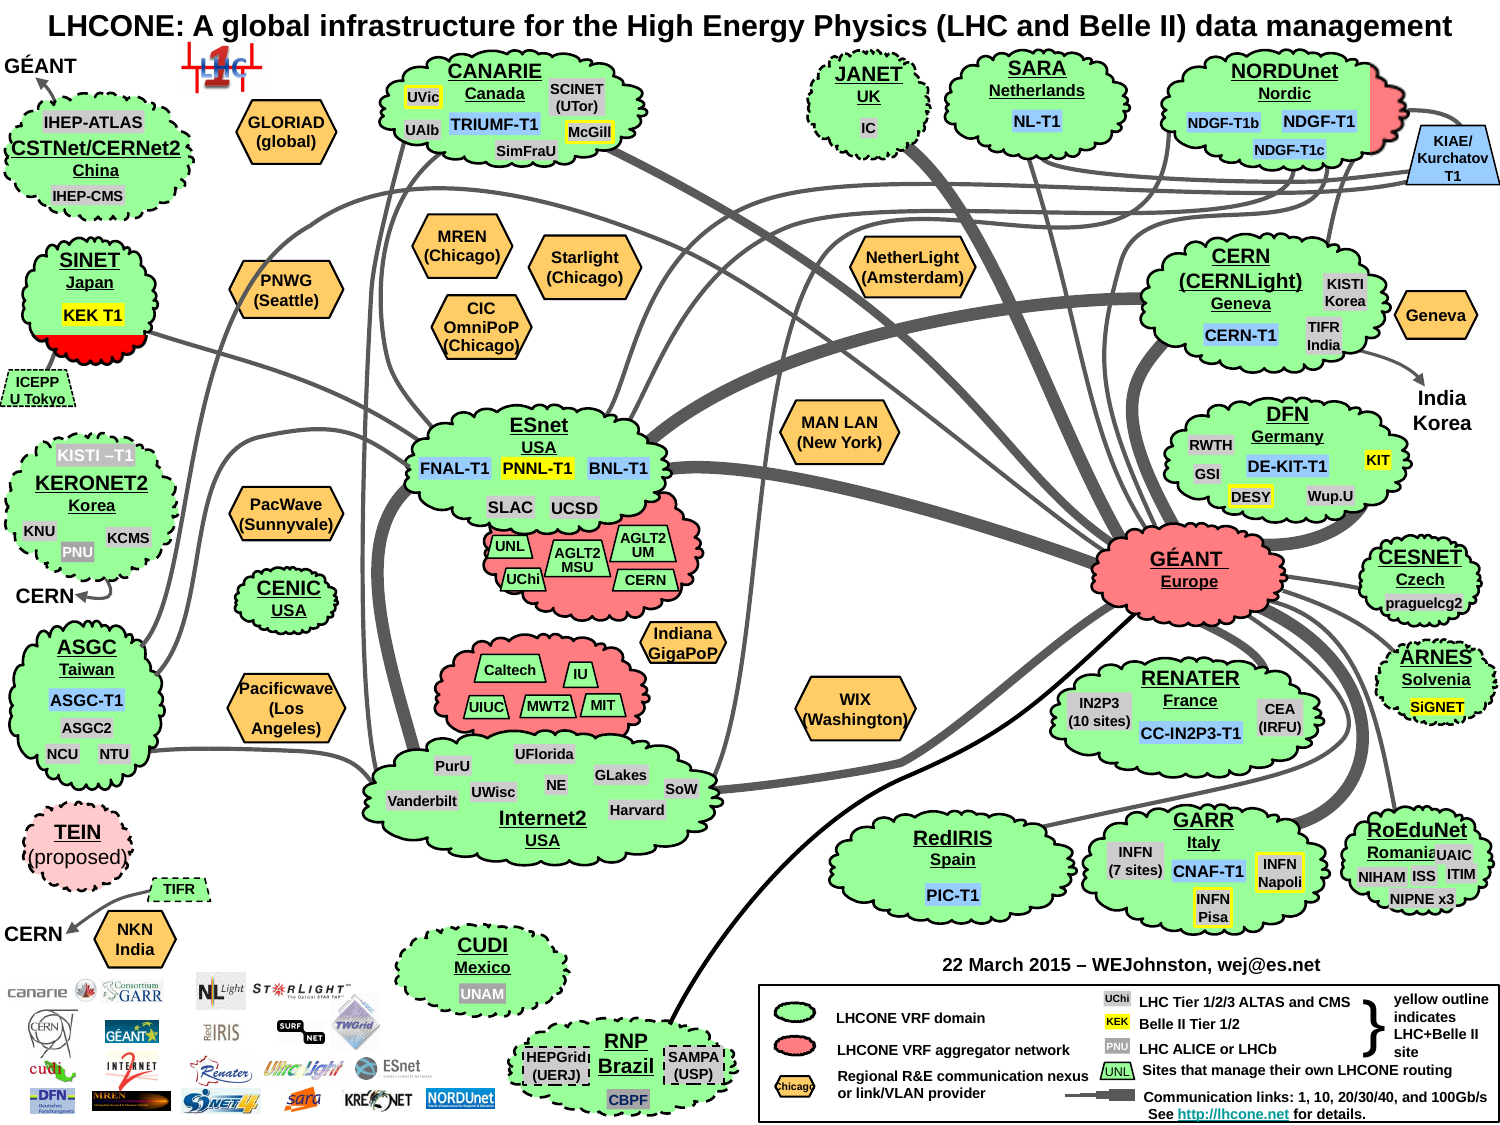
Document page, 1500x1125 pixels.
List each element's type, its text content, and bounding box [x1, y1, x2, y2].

text_box [1327, 202, 1344, 245]
text_box UFlorida [513, 743, 576, 765]
text_box IU [563, 662, 599, 688]
text_box [1141, 127, 1169, 159]
text_box [1119, 176, 1160, 190]
text_box [1111, 255, 1164, 299]
text_box [1028, 159, 1149, 528]
text_box KERONET2 Korea [20, 462, 164, 523]
text_box [409, 153, 456, 189]
text_box [969, 308, 988, 314]
text_box ASGC-T1 [48, 688, 126, 712]
picture [21, 335, 161, 366]
text_box CERN [0, 912, 78, 953]
text_box SimFraU [495, 139, 558, 161]
text_box CUDI Mexico [439, 924, 526, 984]
picture [251, 981, 380, 1050]
text_box UAlb [403, 119, 441, 140]
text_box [234, 566, 339, 635]
text_box UVic [405, 86, 441, 108]
text_box SoW [663, 778, 700, 799]
text_box MIT [580, 693, 626, 717]
text_box SCINET (UTor) [548, 78, 606, 116]
text_box NKN India [94, 910, 176, 968]
text_box [774, 1036, 815, 1056]
text_box [362, 730, 723, 866]
text_box [22, 252, 158, 334]
picture [180, 1054, 262, 1114]
text_box NE [544, 774, 568, 796]
text_box INFN (7 sites) [1106, 841, 1165, 880]
text_box } [1346, 1011, 1402, 1040]
text_box [897, 147, 942, 183]
text_box [987, 301, 1120, 537]
text_box [830, 876, 1072, 924]
picture [92, 1050, 172, 1111]
text_box LHC Tier 1/2/3 ALTAS and CMS [1139, 993, 1479, 1011]
text_box Wup.U [1306, 485, 1355, 506]
text_box UChi [500, 568, 546, 591]
text_box TEIN (proposed) [12, 811, 143, 877]
text_box [1070, 859, 1077, 875]
text_box } [1346, 973, 1402, 993]
text_box [1282, 590, 1373, 661]
text_box JANET UK [820, 53, 918, 114]
text_box ASGC2 [60, 717, 114, 739]
picture [426, 1092, 495, 1110]
text_box ICEPP U Tokyo [0, 369, 76, 407]
text_box } [1346, 1058, 1402, 1069]
text_box [1038, 182, 1406, 283]
text_box SAMPA (USP) [663, 1045, 724, 1084]
text_box NDGF-T1 [1281, 109, 1358, 133]
text_box [1040, 616, 1349, 821]
text_box KNU [22, 520, 57, 542]
text_box [1161, 56, 1364, 171]
text_box [155, 429, 410, 676]
text_box CEA (IRFU) [1256, 698, 1304, 737]
text_box [1082, 808, 1330, 935]
text_box UNL [1100, 1062, 1135, 1080]
text_box NTU [98, 743, 131, 765]
text_box GÉANT [4, 52, 83, 78]
picture [200, 1021, 242, 1043]
text_box [1367, 1068, 1499, 1122]
text_box [395, 929, 570, 1017]
text_box PIC-T1 [924, 883, 982, 906]
text_box [774, 1002, 815, 1022]
text_box [1164, 401, 1412, 523]
text_box TRIUMF-T1 [449, 112, 541, 136]
text_box Harvard [608, 799, 667, 821]
text_box ASGC Taiwan [42, 626, 132, 687]
text_box [731, 183, 1063, 333]
text_box SARA Netherlands [974, 51, 1101, 108]
text_box UWisc [470, 781, 518, 803]
text_box [136, 444, 158, 462]
text_box [1344, 350, 1424, 377]
text_box [885, 377, 960, 434]
text_box NDGF-T1c [1252, 138, 1327, 160]
text_box [686, 230, 859, 351]
text_box [1040, 554, 1095, 568]
text_box [844, 346, 900, 381]
text_box [507, 1021, 738, 1116]
text_box [944, 62, 1130, 159]
text_box CSTNet/CERNet2 China [0, 126, 196, 187]
text_box RedIRIS Spain [838, 816, 1070, 877]
text_box INFN Napoli [1256, 853, 1304, 892]
text_box [1311, 181, 1325, 192]
text_box DESY [1229, 485, 1273, 507]
text_box [669, 614, 1135, 1025]
text_box GSI [1193, 463, 1222, 485]
text_box [161, 335, 219, 362]
text_box [147, 748, 373, 800]
text_box [807, 69, 931, 160]
text_box Pacificwave (Los Angeles) [227, 673, 346, 743]
text_box Internet2 USA [484, 797, 602, 858]
text_box SINET Japan [44, 239, 136, 300]
text_box KISTI –T1 [55, 443, 136, 467]
text_box NL-T1 [1012, 109, 1063, 133]
text_box CBPF [606, 1089, 650, 1110]
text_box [1363, 778, 1472, 943]
text_box [1104, 310, 1164, 526]
text_box KEK T1 [61, 303, 125, 327]
text_box [1050, 663, 1325, 778]
text_box IN2P3 (10 sites) [1066, 692, 1133, 731]
text_box RNP Brazil [583, 1020, 670, 1086]
text_box [712, 604, 1111, 790]
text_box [1352, 534, 1489, 627]
text_box TIFR India [1305, 316, 1343, 355]
text_box [1140, 238, 1391, 373]
text_box [1234, 214, 1302, 235]
text_box yellow outline indicates LHC+Belle II site [1402, 982, 1500, 1068]
text_box LHCONE: A global infrastructure for the High Energy Physics (LHC and Belle II) data management [0, 0, 1500, 51]
text_box NCU [45, 743, 80, 764]
text_box GARR Italy [1158, 799, 1250, 860]
text_box [66, 620, 107, 626]
text_box IHEP-ATLAS [42, 110, 145, 134]
picture [195, 972, 246, 1010]
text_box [1375, 636, 1498, 726]
text_box LHCONE VRF domain [821, 992, 1001, 1034]
text_box NORDUnet Nordic [1216, 50, 1354, 111]
text_box 22 March 2015 – WEJohnston, wej@es.net [762, 945, 1500, 983]
text_box [1241, 512, 1357, 545]
text_box CERN [0, 575, 90, 615]
text_box [1173, 624, 1264, 668]
text_box KIAE/ Kurchatov T1 [1406, 125, 1500, 185]
text_box CC-IN2P3-T1 [1139, 721, 1244, 744]
text_box Chicago [775, 1076, 815, 1097]
text_box See http://lhcone.net for details. [1148, 1096, 1367, 1123]
text_box [1042, 156, 1410, 182]
text_box [1340, 179, 1351, 190]
picture [99, 979, 164, 1003]
text_box [402, 618, 433, 749]
text_box GÉANT Europe [1135, 538, 1244, 598]
picture [355, 1057, 432, 1080]
text_box [21, 92, 177, 126]
text_box [434, 634, 650, 737]
text_box Indiana GigaPoP [640, 622, 727, 663]
text_box [21, 433, 135, 462]
text_box MWT2 [520, 695, 577, 718]
text_box [1076, 298, 1144, 326]
text_box UChi [1103, 990, 1132, 1007]
text_box Sites that manage their own LHCONE routing [1142, 1061, 1453, 1079]
text_box WIX (Washington) [795, 676, 916, 741]
text_box [16, 187, 184, 221]
text_box Caltech [474, 654, 546, 683]
text_box Communication links: 1, 10, 20/30/40, and 100Gb/s [1143, 1079, 1488, 1106]
text_box [90, 578, 111, 599]
picture [276, 1020, 325, 1044]
text_box [916, 810, 989, 816]
text_box [901, 311, 1009, 367]
text_box [759, 984, 1346, 1122]
picture [113, 1031, 124, 1041]
picture [130, 1032, 135, 1041]
text_box [42, 801, 111, 811]
text_box McGill [566, 121, 614, 143]
picture [1369, 46, 1408, 161]
text_box UIUC [463, 695, 510, 719]
picture [7, 978, 98, 1004]
text_box [43, 877, 120, 892]
text_box GLakes [593, 764, 649, 785]
text_box Belle II Tier 1/2 [1139, 1015, 1346, 1033]
text_box [1202, 362, 1229, 416]
picture [283, 1085, 323, 1113]
picture [30, 1088, 75, 1114]
text_box PNU [1104, 1038, 1130, 1054]
text_box Geneva [1394, 291, 1478, 339]
text_box [1132, 343, 1204, 526]
text_box PurU [433, 755, 472, 776]
text_box CERN-T1 [1203, 323, 1279, 347]
text_box CNAF-T1 [1171, 859, 1247, 883]
text_box RWTH [1187, 434, 1235, 456]
text_box [1013, 302, 1074, 341]
text_box [1091, 523, 1288, 627]
text_box RENATER France [1126, 657, 1255, 718]
text_box PNU [60, 541, 95, 563]
text_box KCMS [105, 527, 152, 548]
text_box [379, 53, 648, 167]
text_box [1412, 110, 1460, 133]
text_box KISTI Korea [1323, 273, 1368, 311]
text_box HEPGrid (UERJ) [523, 1046, 590, 1085]
text_box [78, 890, 150, 928]
text_box IC [859, 117, 878, 139]
text_box [1211, 182, 1290, 192]
text_box TIFR [147, 878, 211, 902]
text_box [604, 150, 1115, 542]
text_box [140, 188, 1103, 647]
text_box [391, 142, 410, 192]
text_box [35, 78, 55, 103]
text_box [938, 347, 1011, 404]
text_box [1251, 609, 1363, 824]
picture [26, 1005, 79, 1083]
text_box GLORIAD (global) [236, 100, 337, 164]
text_box [1285, 576, 1347, 595]
text_box CANARIE Canada [432, 51, 558, 111]
text_box UNAM [459, 983, 506, 1004]
text_box DFN Germany [1236, 393, 1339, 453]
text_box Vanderbilt [385, 790, 459, 811]
text_box LHC ALICE or LHCb [1139, 1040, 1479, 1058]
text_box Regional R&E communication nexus or link/VLAN provider [822, 1059, 1105, 1110]
text_box KIT [1364, 449, 1392, 471]
text_box DE-KIT-T1 [1246, 454, 1330, 478]
text_box LHCONE VRF aggregator network [822, 1025, 1085, 1066]
text_box NetherLight (Amsterdam) [850, 236, 976, 298]
text_box PNWG (Seattle) [229, 260, 267, 306]
text_box [1266, 601, 1389, 794]
text_box [537, 593, 681, 621]
text_box [9, 631, 165, 790]
text_box CERN (CERNLight) Geneva [1164, 235, 1318, 321]
picture [147, 1030, 157, 1040]
text_box IHEP-CMS [51, 184, 126, 206]
picture [175, 37, 269, 97]
text_box INFN Pisa [1194, 888, 1232, 927]
text_box [714, 576, 855, 778]
text_box [1010, 289, 1052, 308]
picture [254, 1059, 348, 1083]
text_box NDGF-T1b [1186, 112, 1261, 133]
picture [342, 1090, 413, 1112]
text_box India Korea [1397, 377, 1487, 442]
text_box KEK [1104, 1013, 1130, 1030]
text_box [363, 621, 404, 770]
text_box [5, 471, 179, 581]
